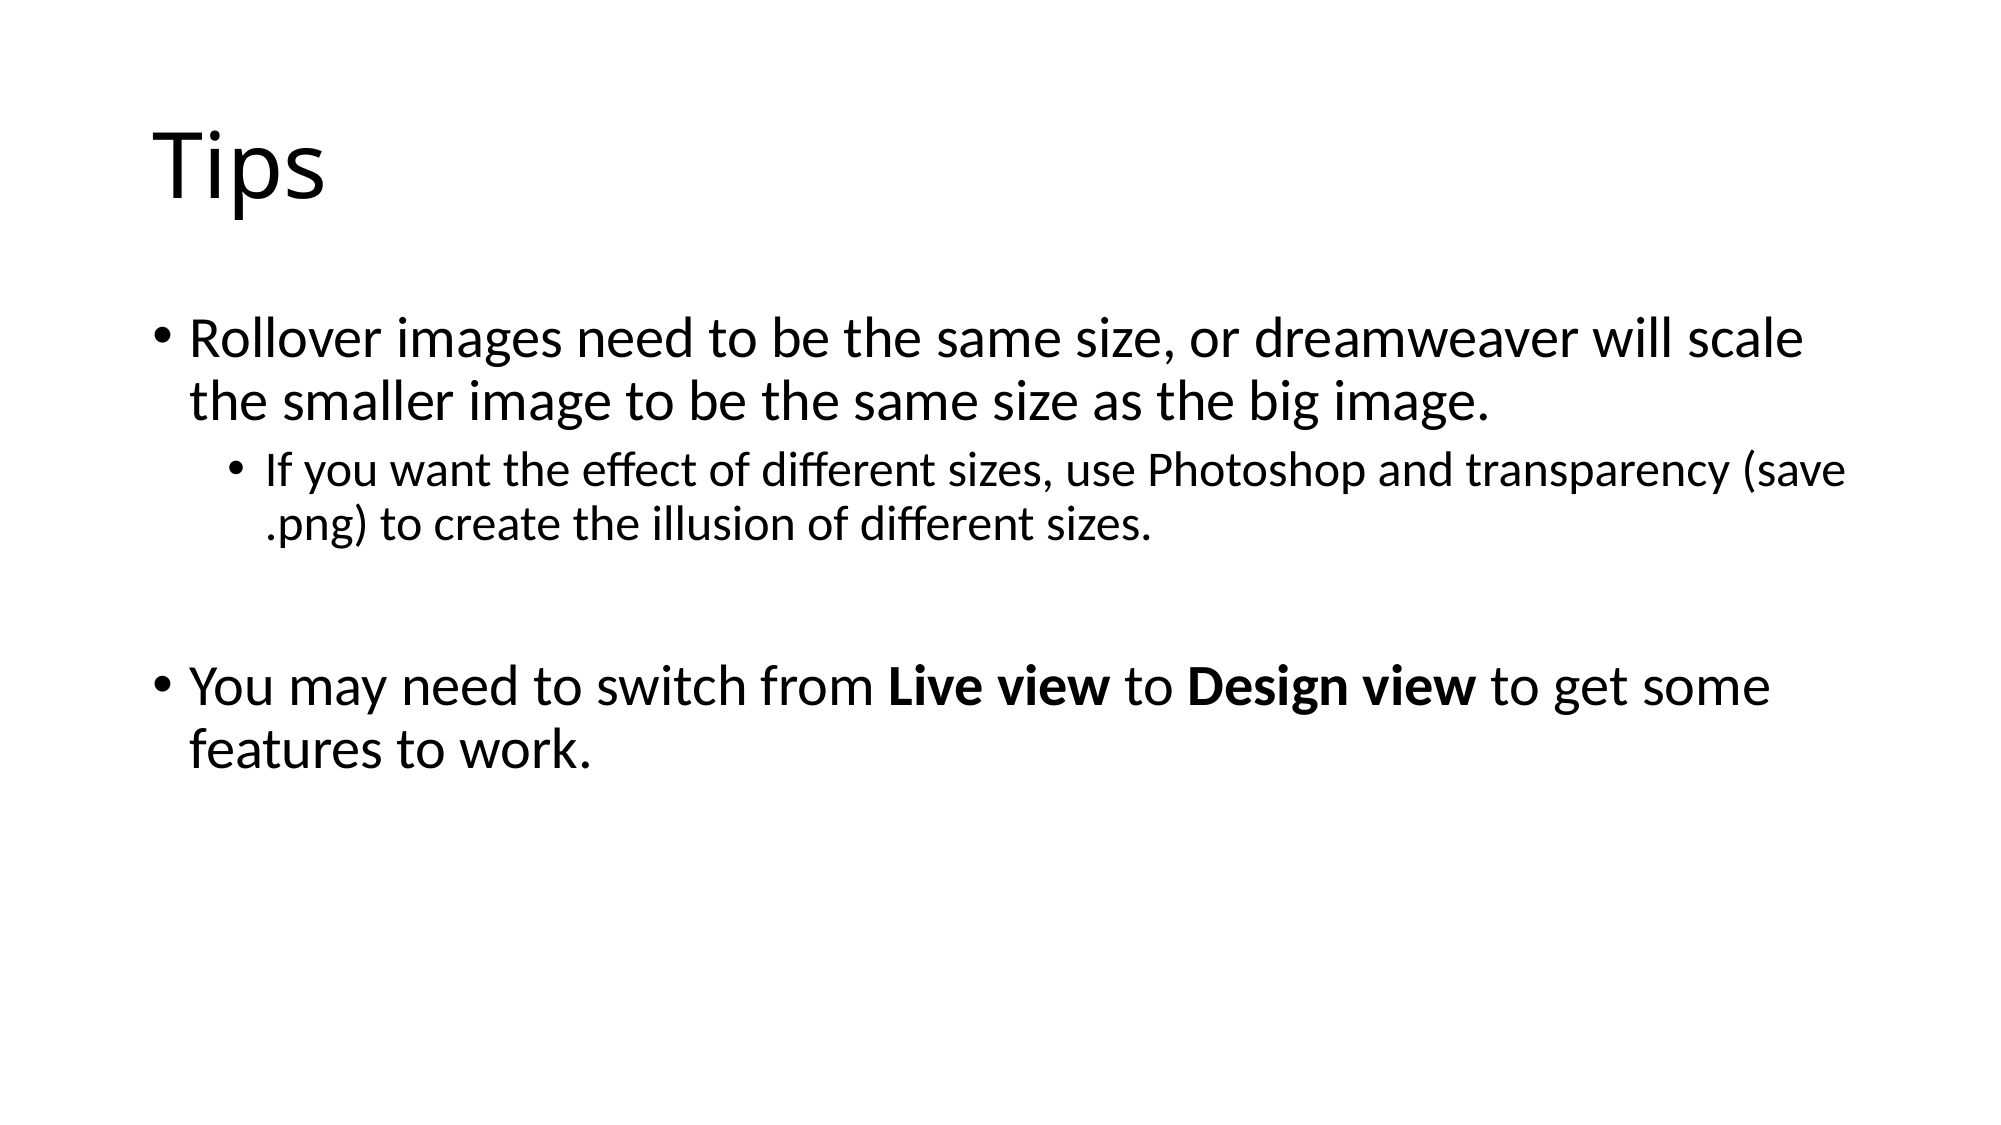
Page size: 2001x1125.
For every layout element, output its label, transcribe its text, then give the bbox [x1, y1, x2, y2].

title Tips [137, 59, 1863, 278]
list Rollover images need to be the same size, or dreamweaver will scale the smaller image to be the same size as the big image. If you want the effect of different sizes, use Photoshop and transparency (save .png) to create the illusion of different sizes. You may need to switch from Live view to Design view to get some features to work. [137, 299, 1863, 1014]
